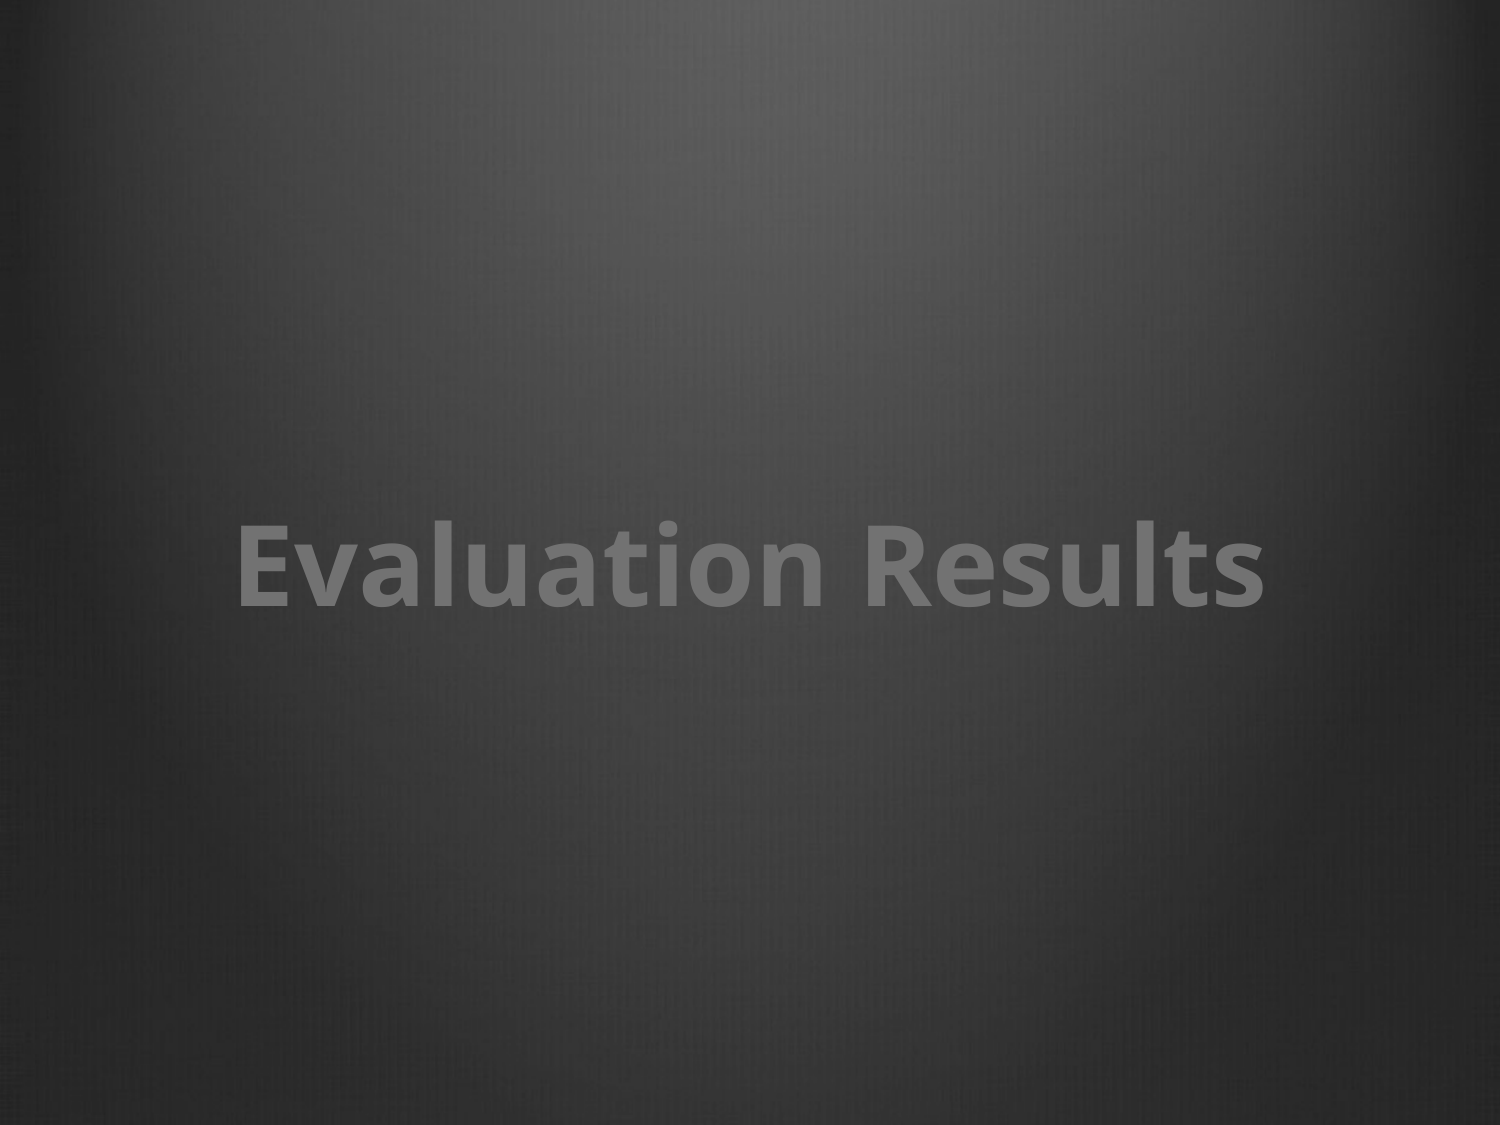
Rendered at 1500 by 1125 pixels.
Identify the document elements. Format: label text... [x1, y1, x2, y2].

text_box Evaluation Results [216, 486, 1284, 637]
